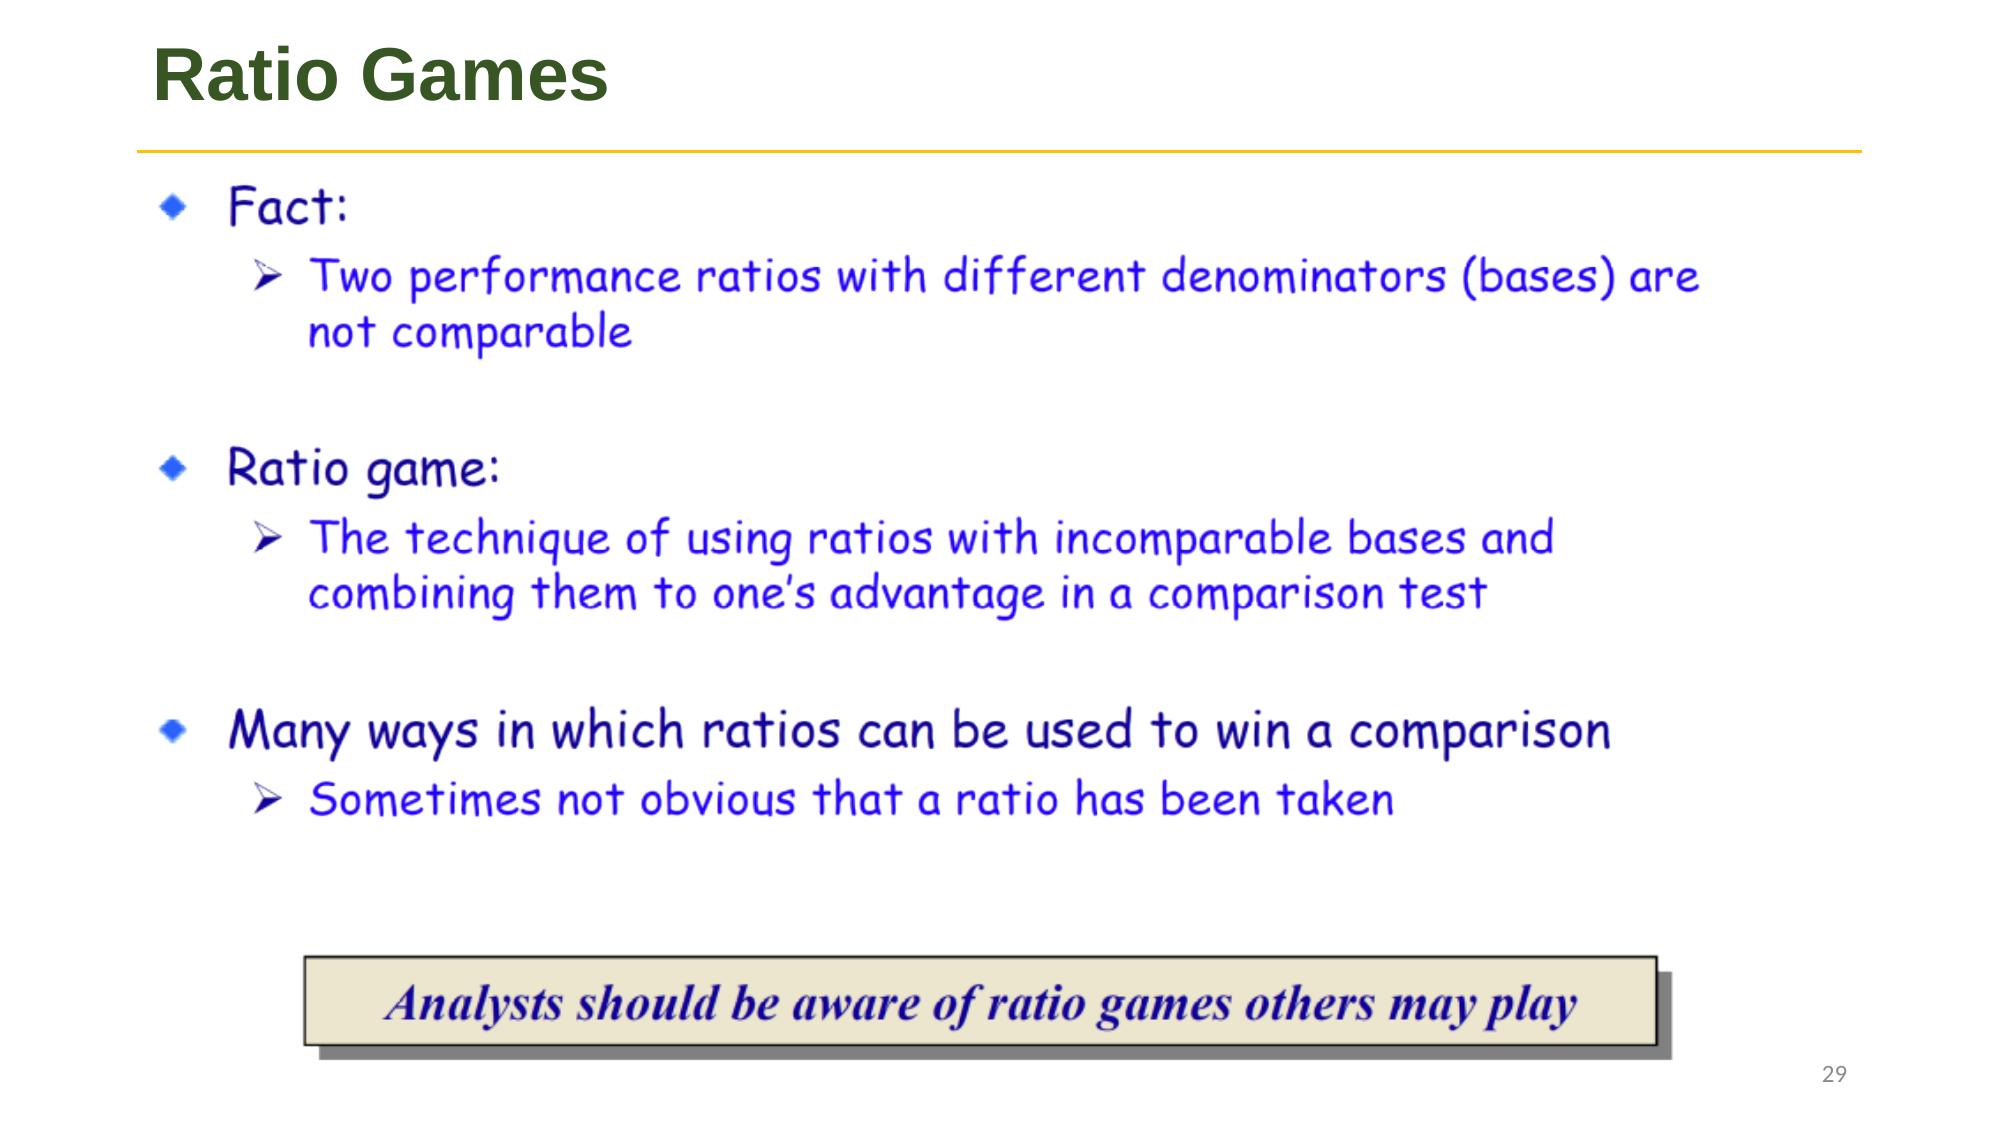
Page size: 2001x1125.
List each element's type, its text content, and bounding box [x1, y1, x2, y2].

picture [137, 154, 1783, 1103]
title Ratio Games [137, 0, 1863, 151]
slide_number 29 [1783, 1042, 1863, 1103]
